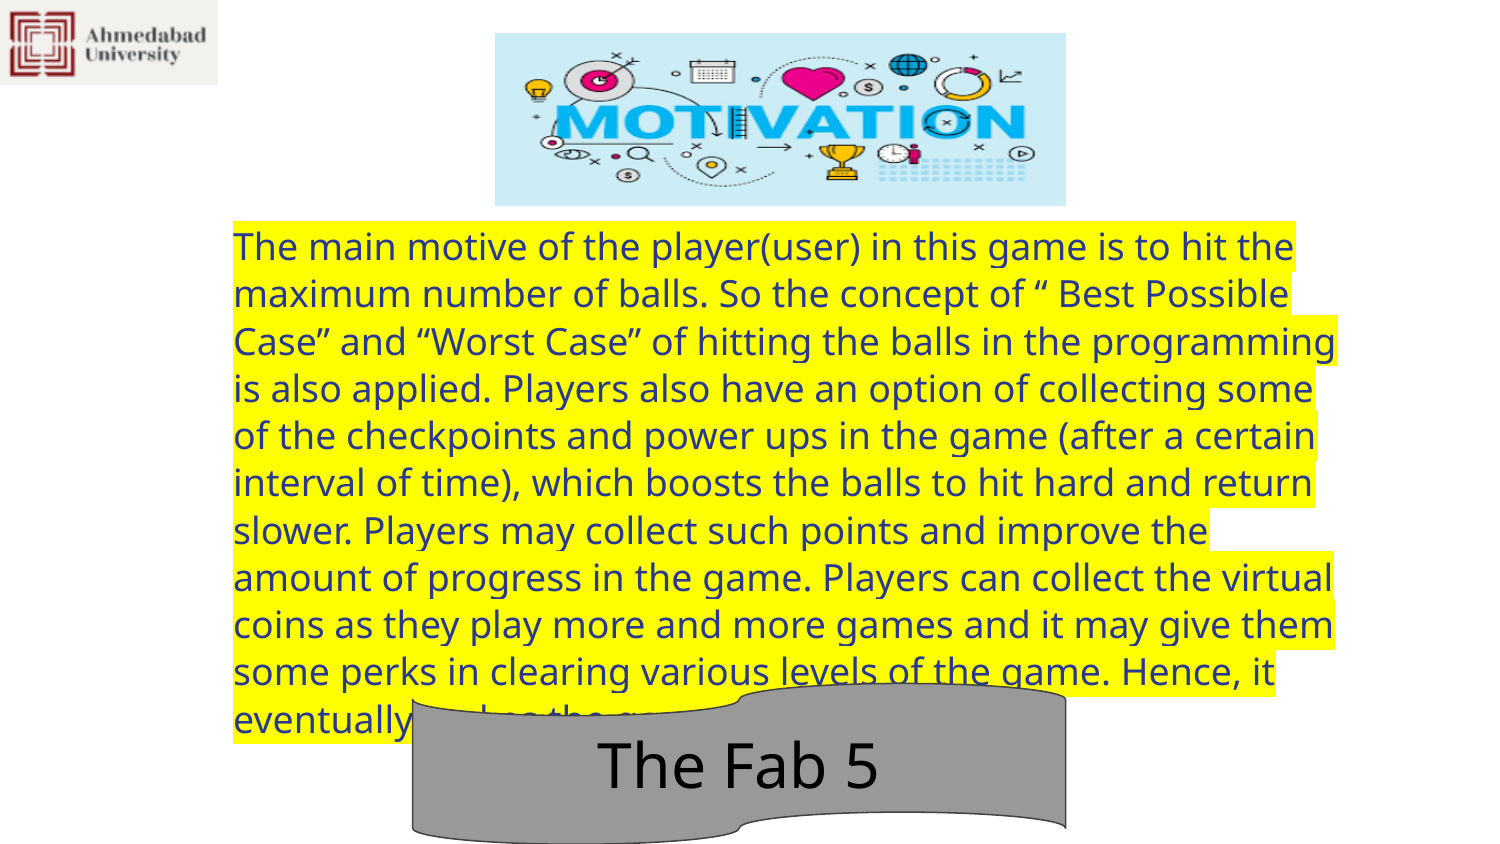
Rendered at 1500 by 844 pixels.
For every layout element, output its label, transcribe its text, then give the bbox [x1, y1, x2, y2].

text_box The Fab 5 [412, 683, 1066, 844]
picture [495, 33, 1066, 207]
list The main motive of the player(user) in this game is to hit the maximum number of balls. So the concept of “ Best Possible Case” and “Worst Case” of hitting the balls in the programming is also applied. Players also have an option of collecting some of the checkpoints and power ups in the game (after a certain interval of time), which boosts the balls to hit hard and return slower. Players may collect such points and improve the amount of progress in the game. Players can collect the virtual coins as they play more and more games and it may give them some perks in clearing various levels of the game. Hence, it eventually makes the game interesting. [218, 205, 1373, 684]
picture [0, 0, 219, 86]
